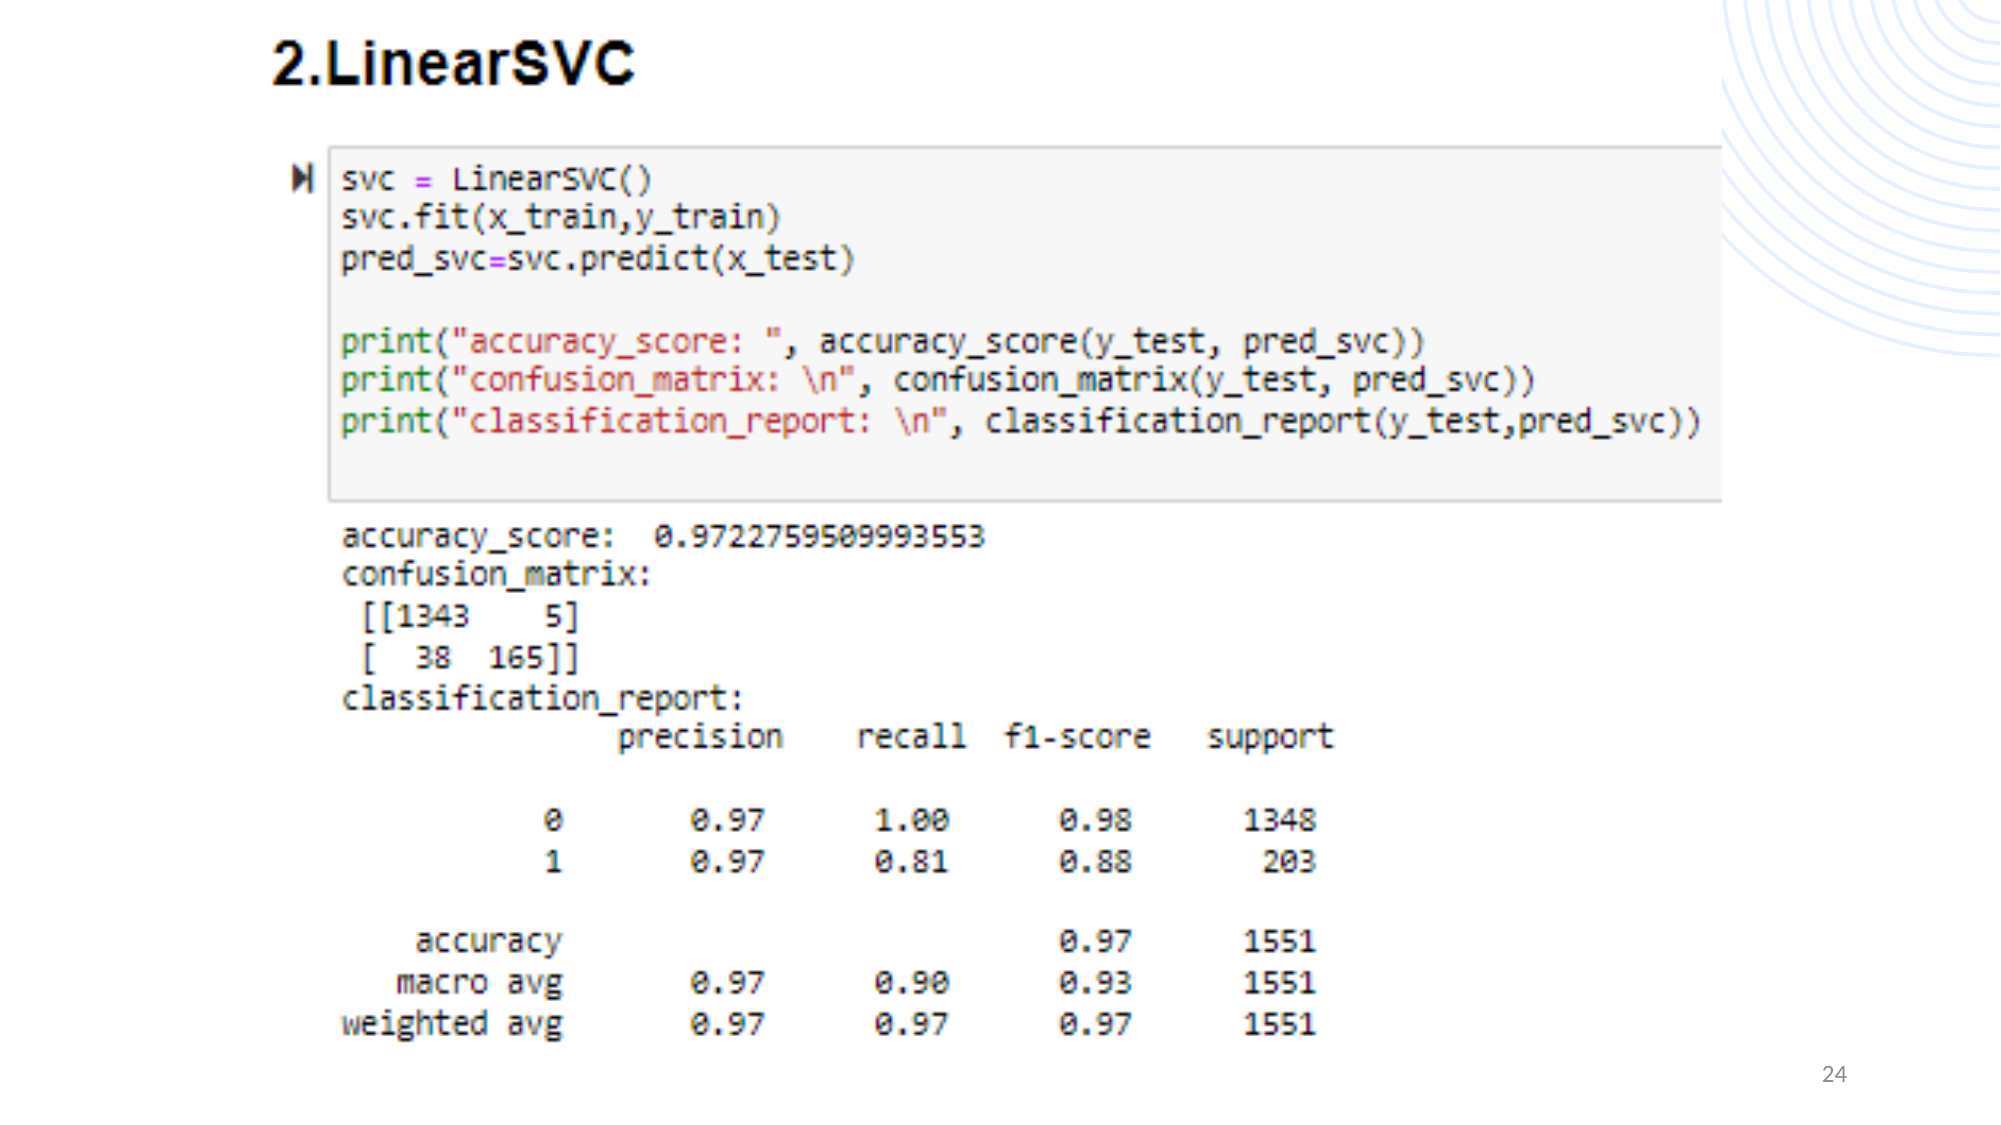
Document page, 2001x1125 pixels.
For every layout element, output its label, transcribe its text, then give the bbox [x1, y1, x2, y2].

slide_number 24 [1722, 1042, 1863, 1103]
picture [249, 0, 1722, 1103]
